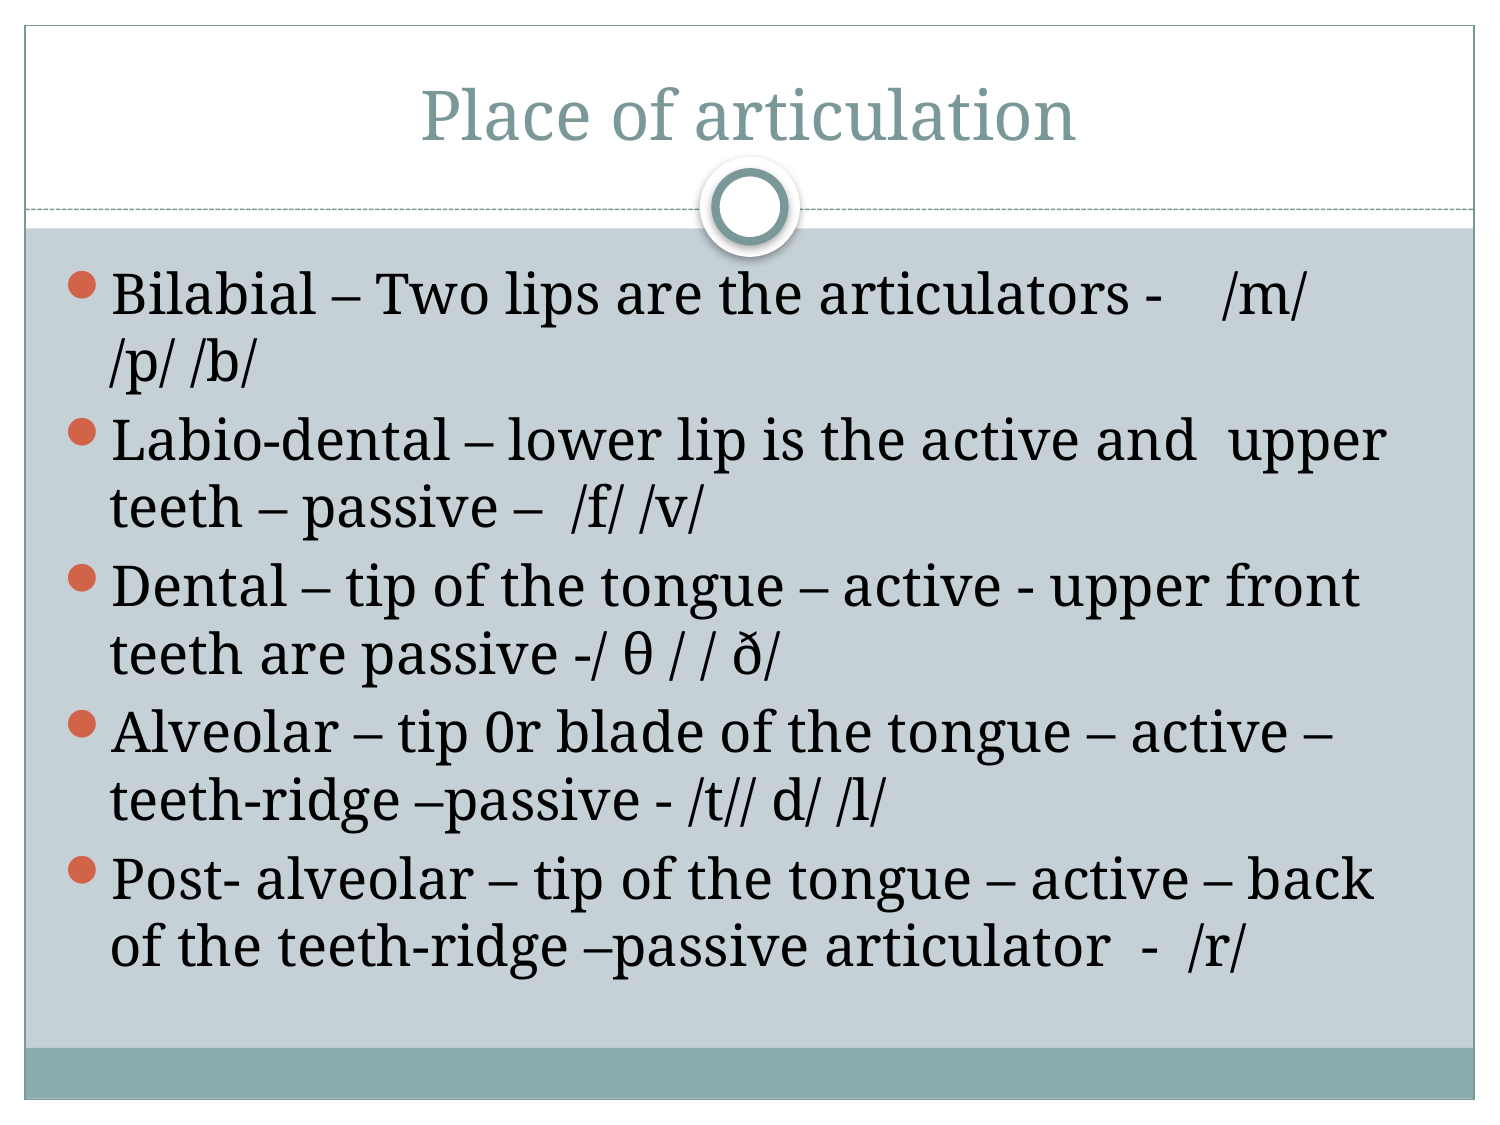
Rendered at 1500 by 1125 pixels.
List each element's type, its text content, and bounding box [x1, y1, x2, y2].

title Place of articulation [49, 37, 1450, 162]
list Bilabial – Two lips are the articulators - /m/ /p/ /b/ Labio-dental – lower lip is the active and upper teeth – passive – /f/ /v/ Dental – tip of the tongue – active - upper front teeth are passive -/ θ / / ð/ Alveolar – tip 0r blade of the tongue – active – teeth-ridge –passive - /t// d/ /l/ Post- alveolar – tip of the tongue – active – back of the teeth-ridge –passive articulator - /r/ [49, 250, 1445, 1001]
